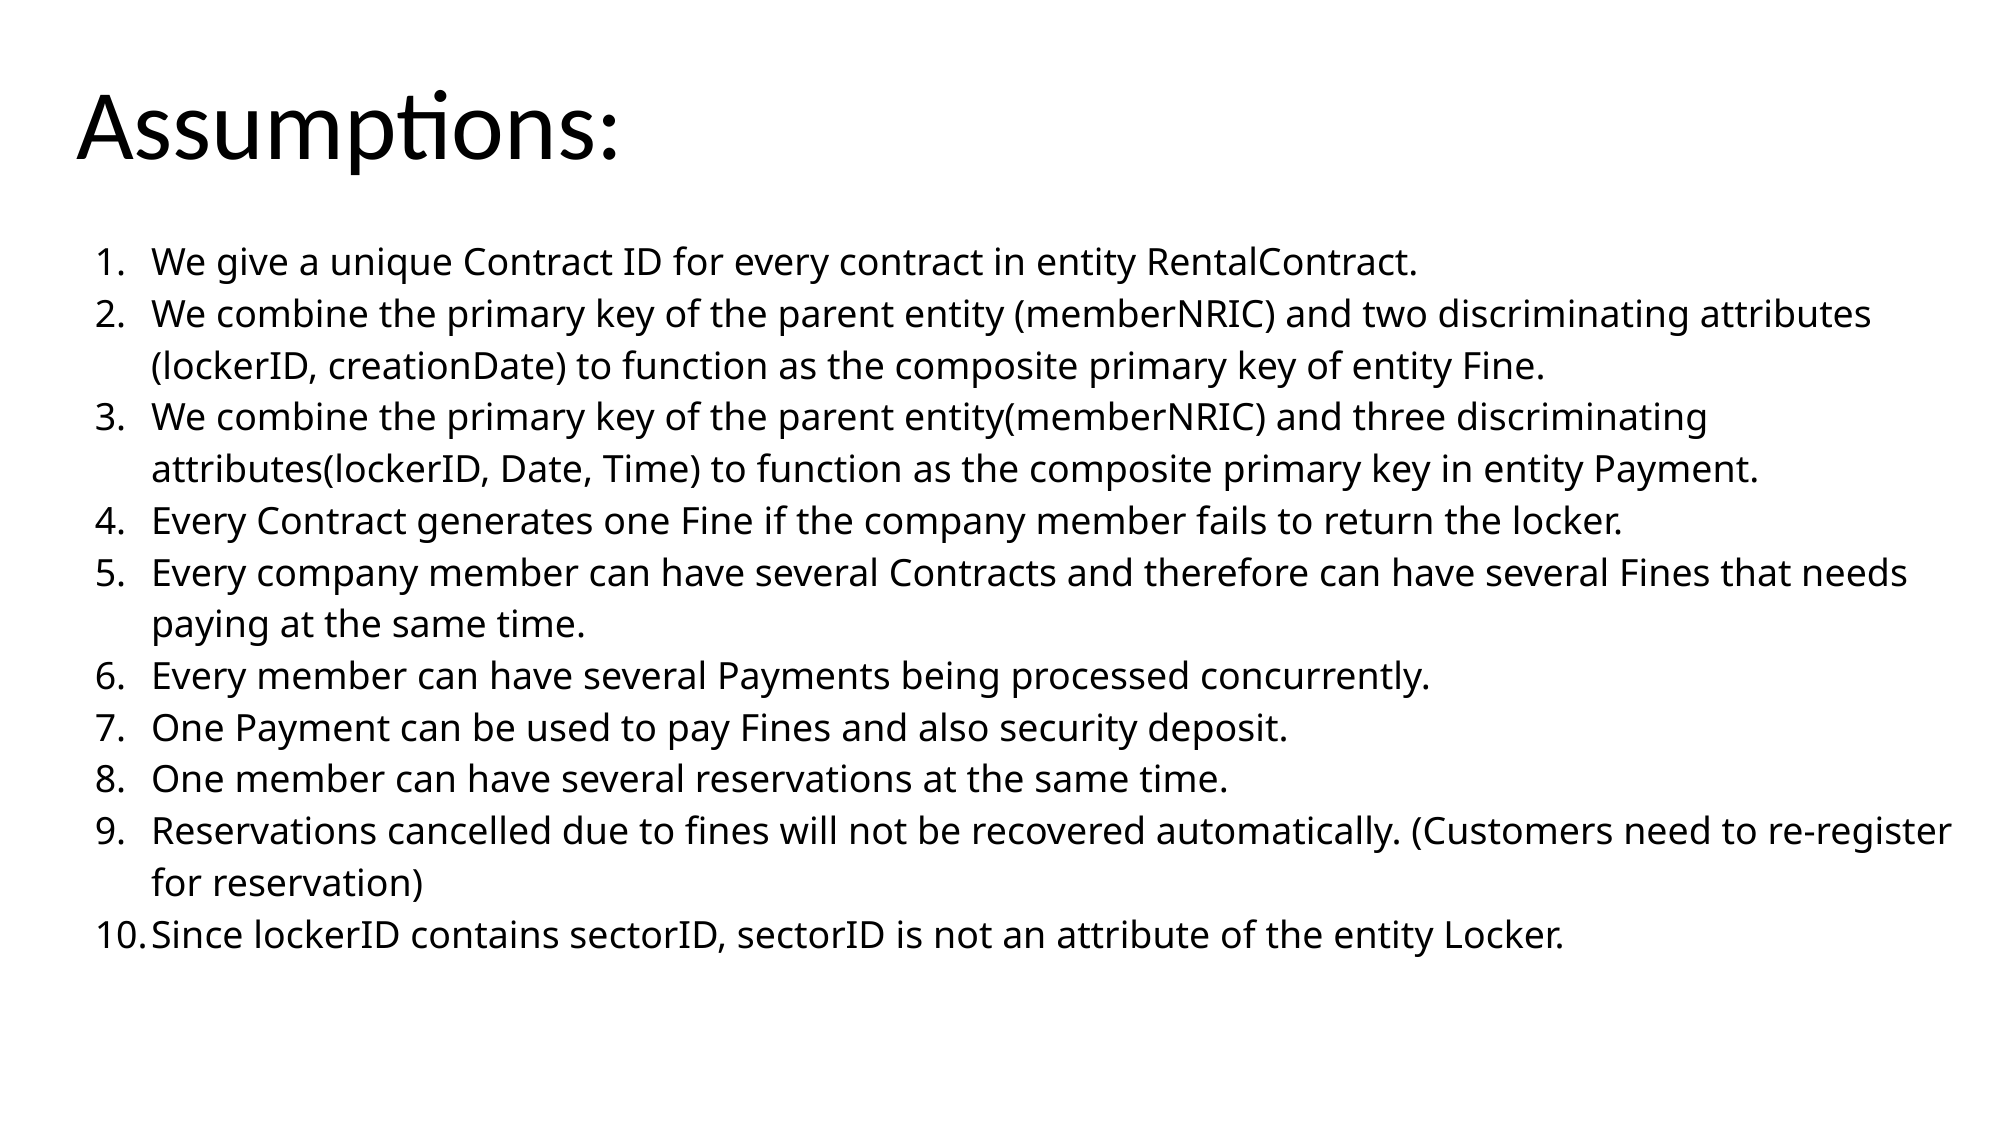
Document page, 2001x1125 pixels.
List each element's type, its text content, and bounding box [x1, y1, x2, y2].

text_box We give a unique Contract ID for every contract in entity RentalContract. We combine the primary key of the parent entity (memberNRIC) and two discriminating attributes (lockerID, creationDate) to function as the composite primary key of entity Fine. We combine the primary key of the parent entity(memberNRIC) and three discriminating attributes(lockerID, Date, Time) to function as the composite primary key in entity Payment. Every Contract generates one Fine if the company member fails to return the locker. Every company member can have several Contracts and therefore can have several Fines that needs paying at the same time. Every member can have several Payments being processed concurrently. One Payment can be used to pay Fines and also security deposit. One member can have several reservations at the same time. Reservations cancelled due to fines will not be recovered automatically. (Customers need to re-register for reservation) Since lockerID contains sectorID, sectorID is not an attribute of the entity Locker. [61, 216, 2000, 1073]
text_box Assumptions: [61, 44, 932, 231]
